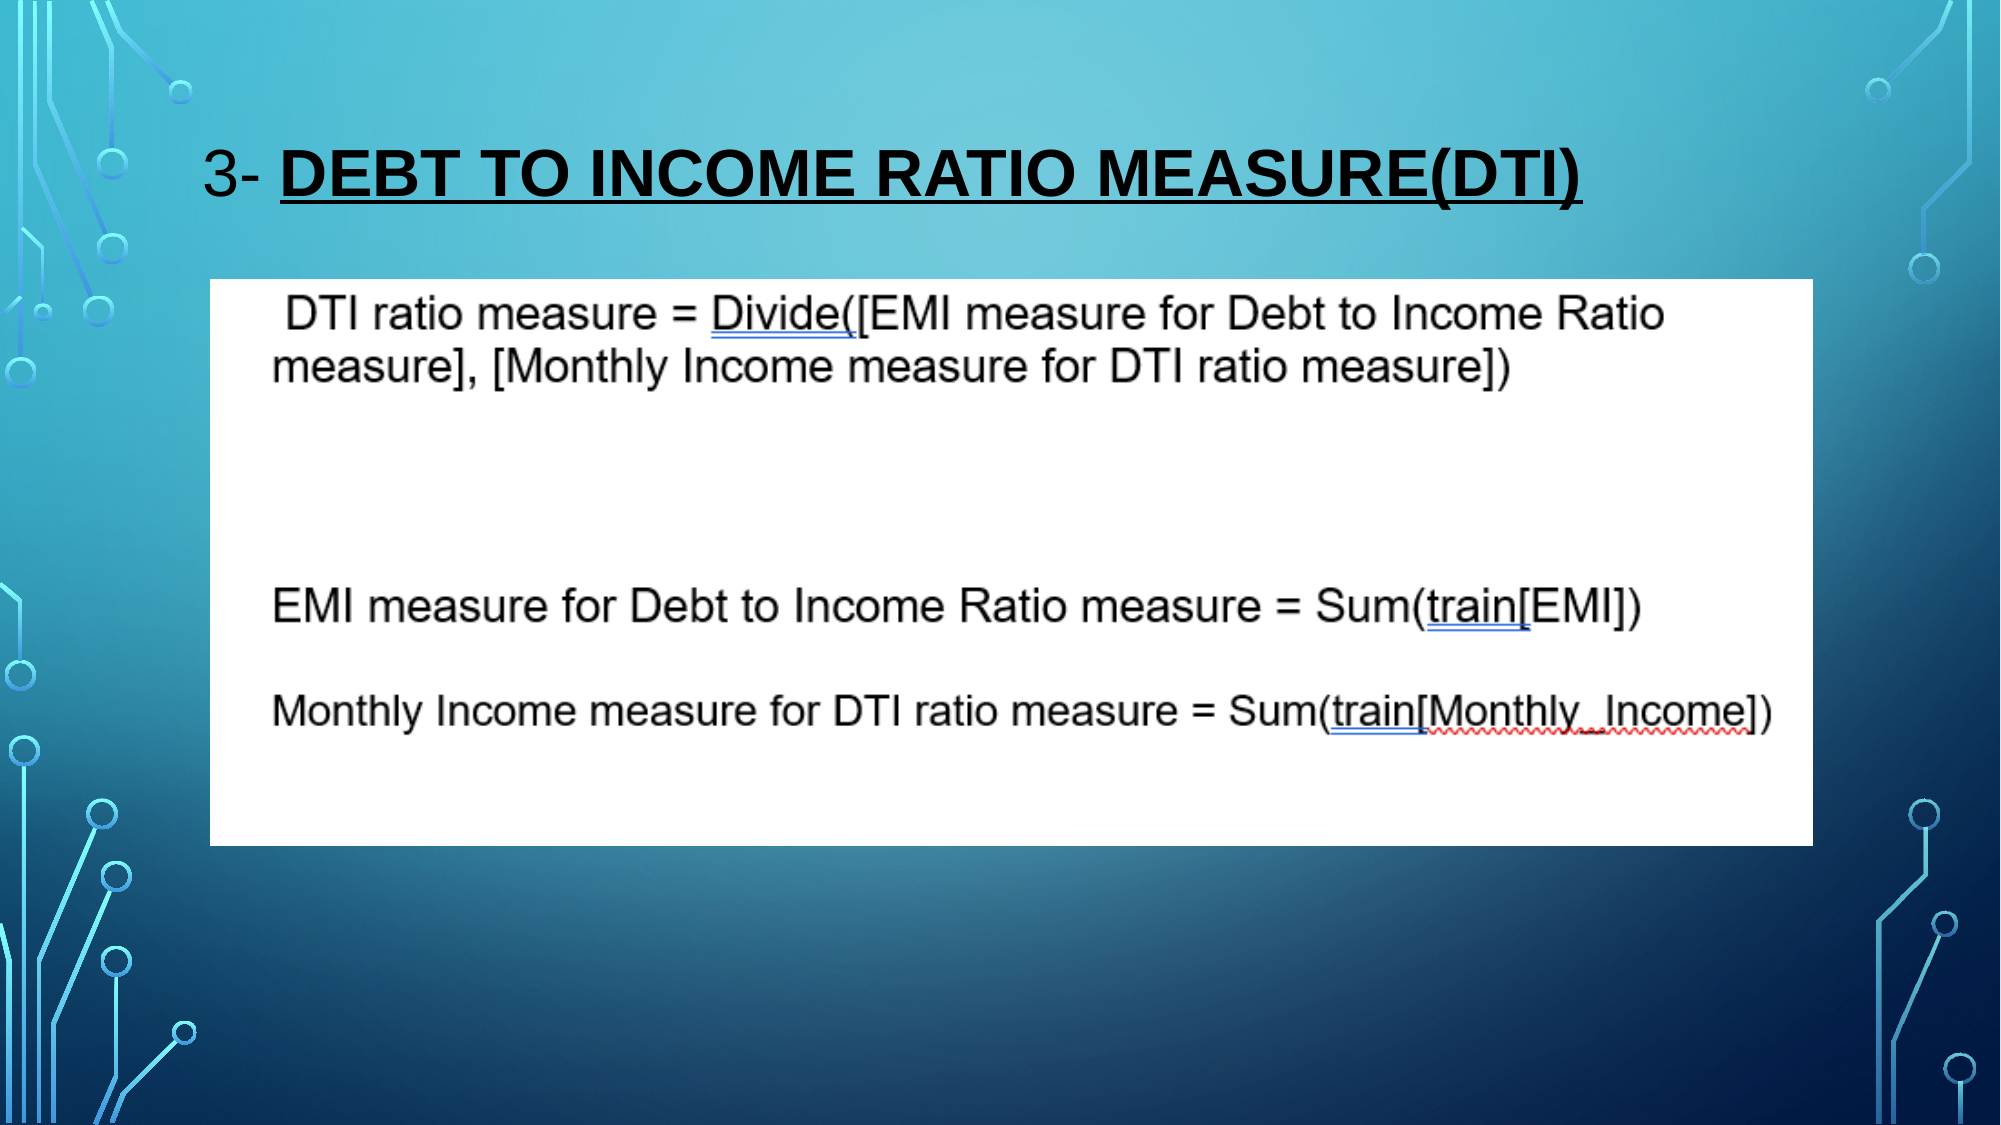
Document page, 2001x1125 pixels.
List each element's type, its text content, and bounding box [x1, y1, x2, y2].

picture [210, 278, 1813, 846]
title 3- Debt to income ratio measure(DTI) [187, 101, 1813, 425]
